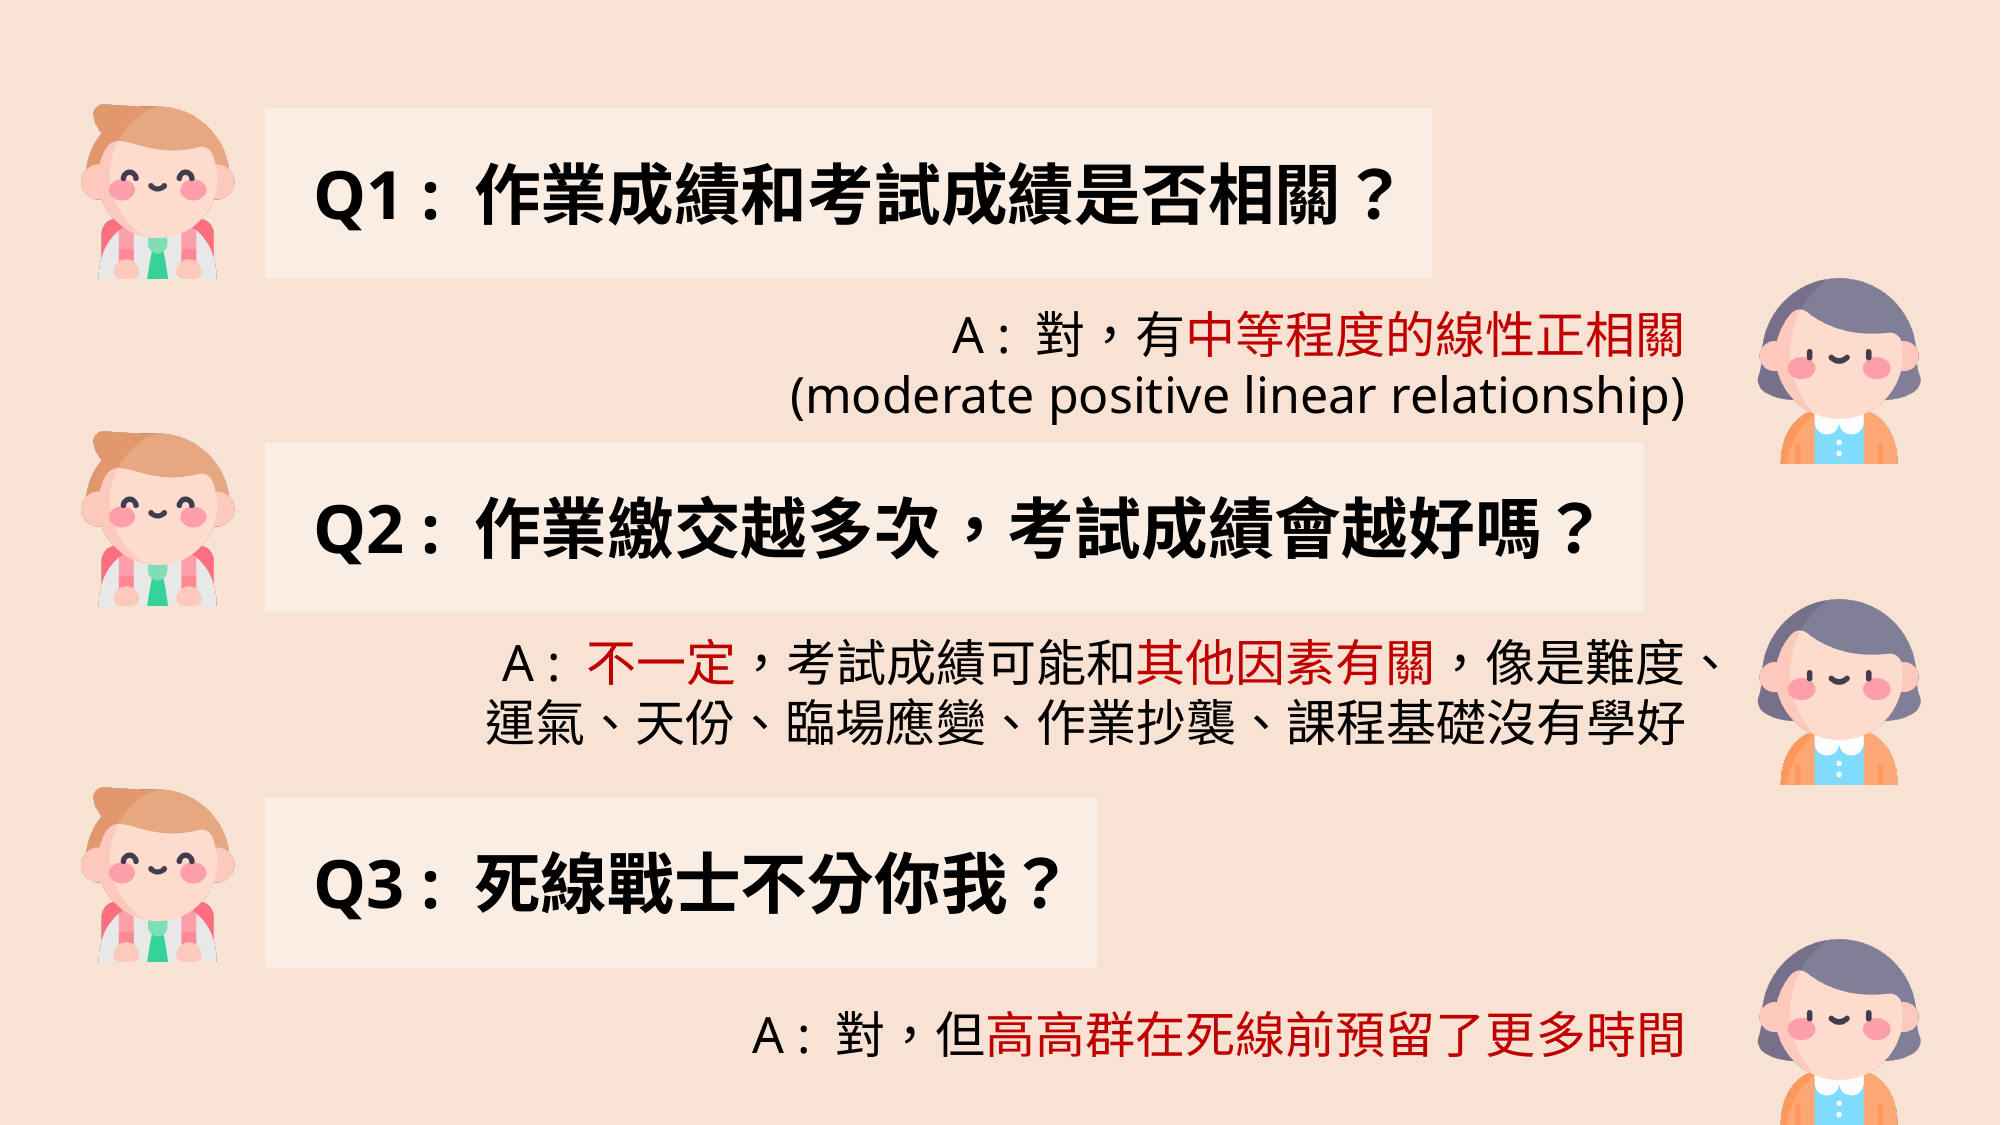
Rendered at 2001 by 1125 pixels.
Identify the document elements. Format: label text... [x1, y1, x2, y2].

text_box [0, 0, 2000, 1125]
picture [70, 431, 245, 606]
picture [1746, 599, 1932, 785]
text_box Q2 : 作業繳交越多次，考試成績會越好嗎？ [298, 479, 1595, 575]
text_box [264, 796, 1098, 969]
text_box Q1 : 作業成績和考試成績是否相關？ [298, 145, 1415, 241]
picture [70, 104, 245, 279]
text_box A : 對，但高高群在死線前預留了更多時間 [717, 995, 1701, 1071]
text_box Q3 : 死線戰士不分你我？ [298, 834, 1241, 930]
text_box [264, 441, 1645, 614]
picture [1746, 278, 1932, 464]
picture [70, 787, 245, 962]
picture [1746, 939, 1932, 1125]
text_box [264, 107, 1433, 280]
text_box A : 對，有中等程度的線性正相關 (moderate positive linear relationship) [717, 296, 1701, 432]
text_box A : 不一定，考試成績可能和其他因素有關，像是難度、運氣、天份、臨場應變、作業抄襲、課程基礎沒有學好 [446, 623, 1701, 759]
